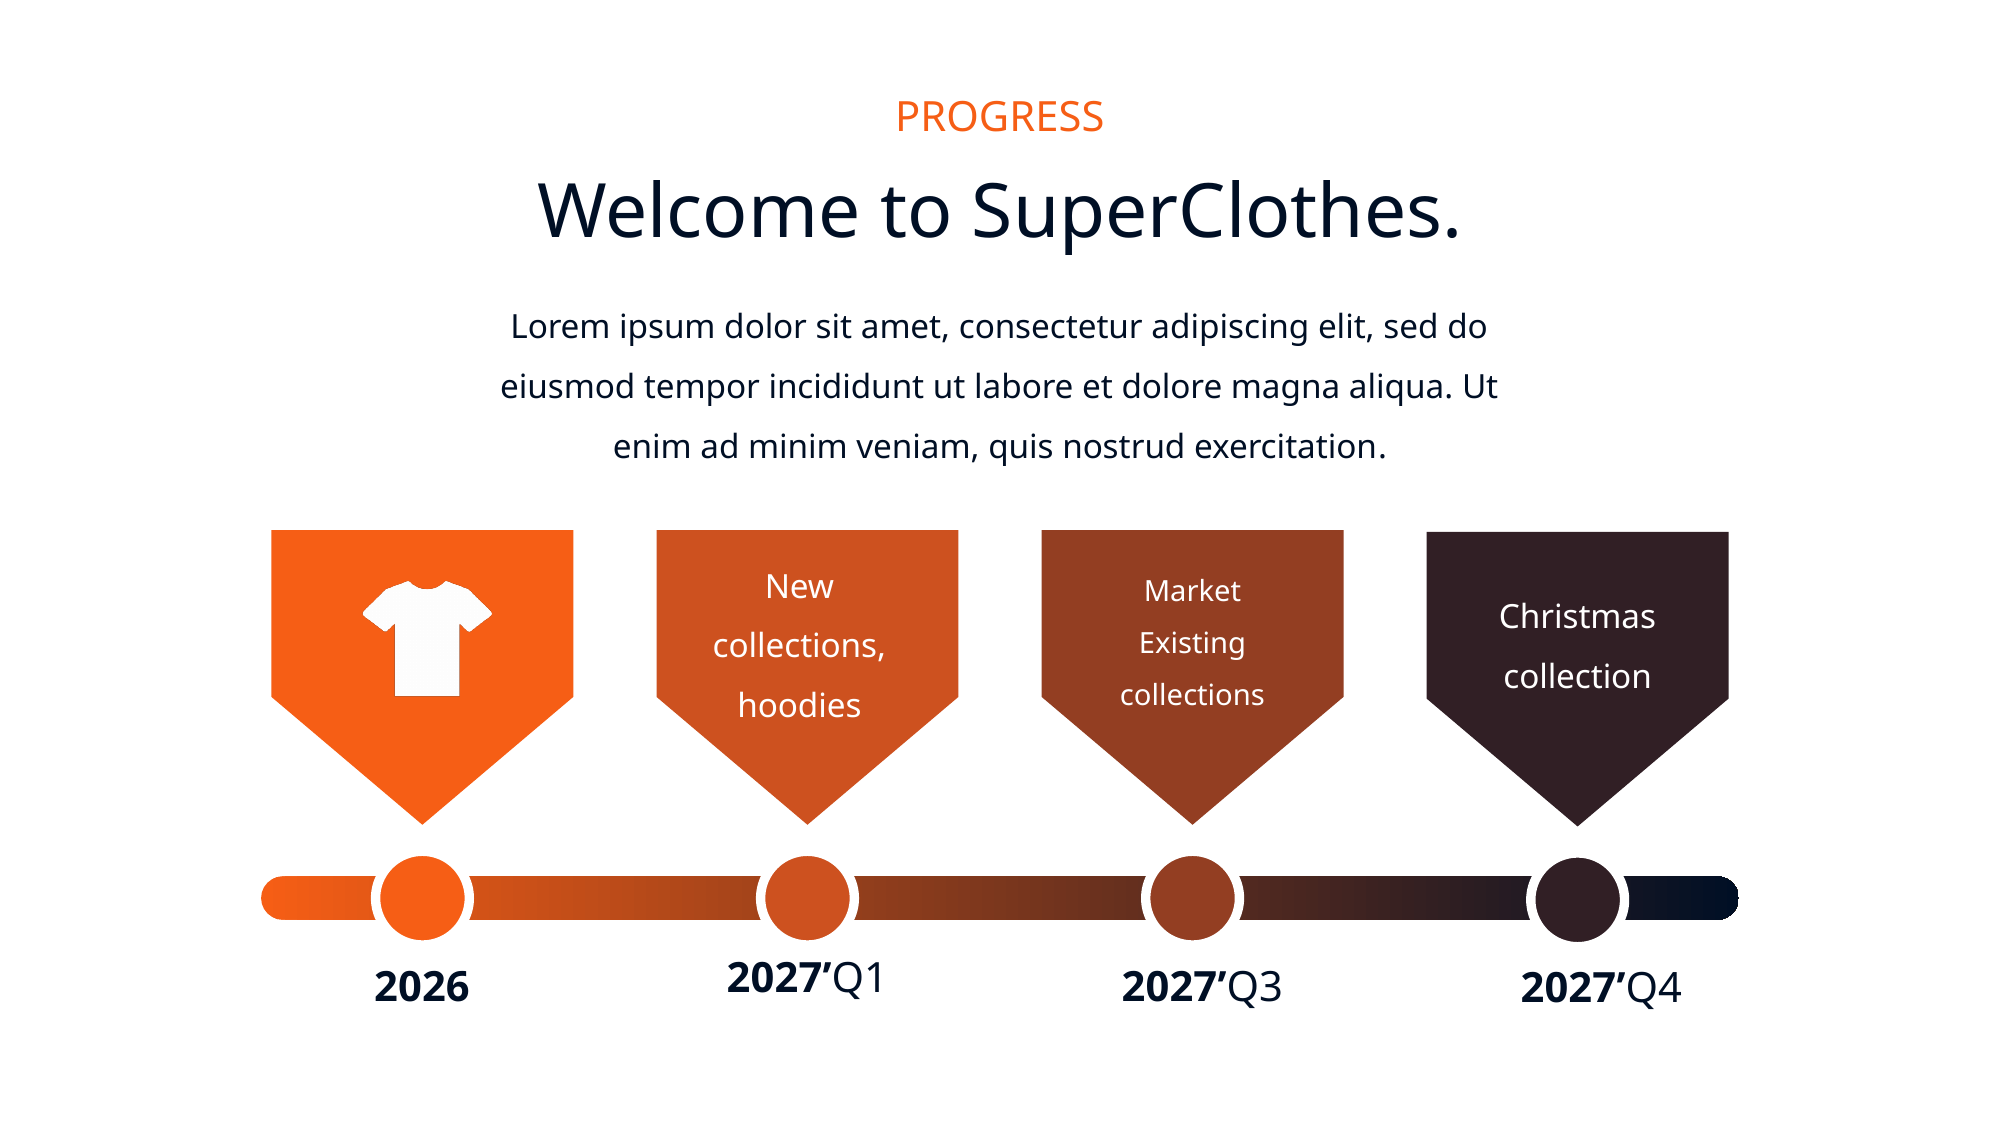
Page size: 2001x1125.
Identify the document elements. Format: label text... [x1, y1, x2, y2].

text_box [1041, 530, 1344, 1019]
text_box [656, 530, 959, 1009]
text_box Lorem ipsum dolor sit amet, consectetur adipiscing elit, sed do eiusmod tempor incididunt ut labore et dolore magna aliqua. Ut enim ad minim veniam, quis nostrud exercitation. [461, 278, 1539, 473]
text_box [959, 875, 1041, 921]
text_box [271, 530, 574, 1019]
text_box [1344, 875, 1426, 921]
text_box PROGRESS [697, 82, 1303, 148]
text_box [1729, 878, 1740, 918]
text_box Welcome to SuperClothes. [414, 155, 1586, 260]
text_box [260, 878, 271, 918]
text_box [574, 875, 656, 921]
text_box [1426, 531, 1729, 1020]
